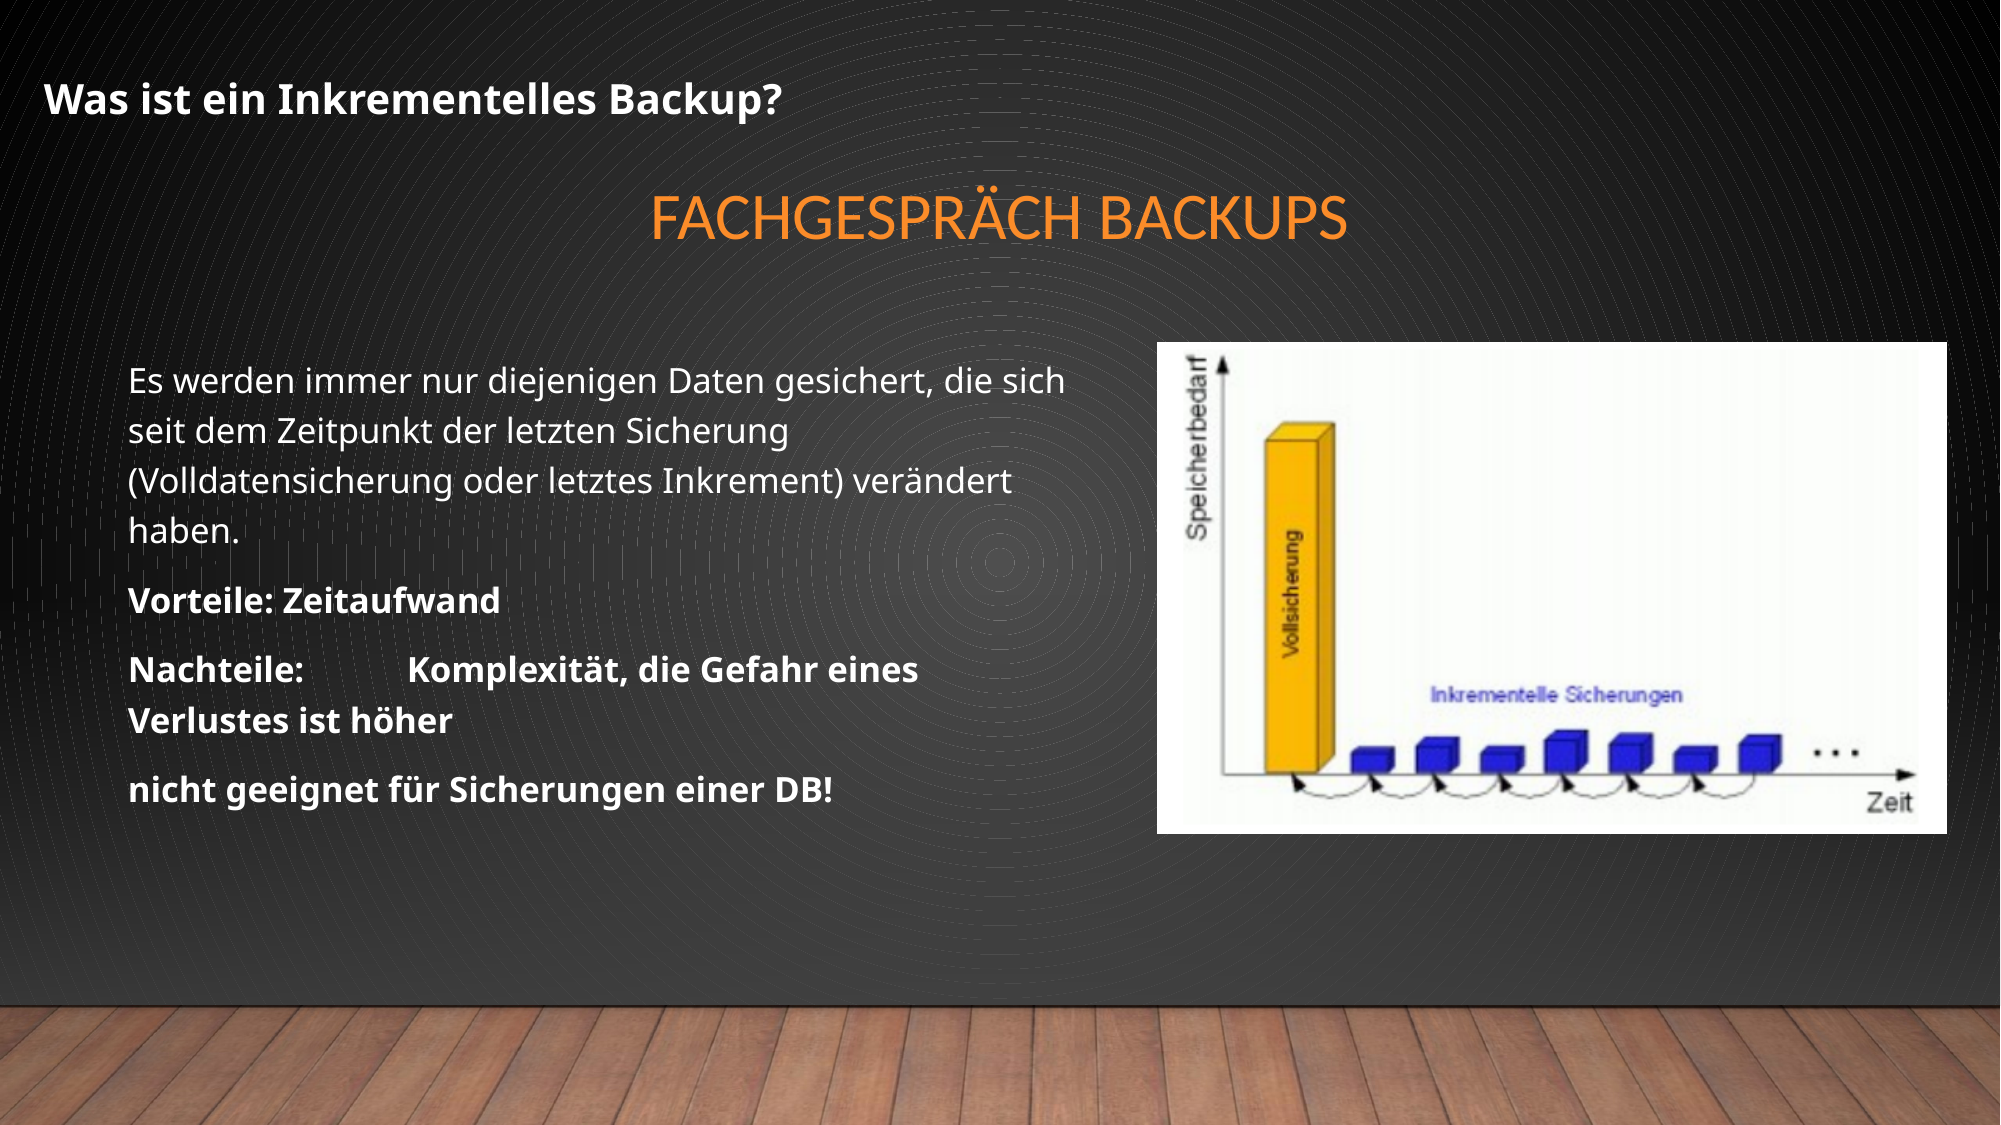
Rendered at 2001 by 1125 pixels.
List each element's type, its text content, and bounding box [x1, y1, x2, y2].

text_box Es werden immer nur diejenigen Daten gesichert, die sich seit dem Zeitpunkt der letzten Sicherung (Volldatensicherung oder letztes Inkrement) verändert haben. Vorteile: Zeitaufwand Nachteile: Komplexität, die Gefahr eines Verlustes ist höher nicht geeignet für Sicherungen einer DB! [112, 342, 1084, 821]
text_box Was ist ein Inkrementelles Backup? [28, 55, 931, 134]
title Fachgespräch Backups [238, 131, 1763, 305]
picture [0, 1005, 2000, 1125]
picture [1157, 342, 1947, 834]
